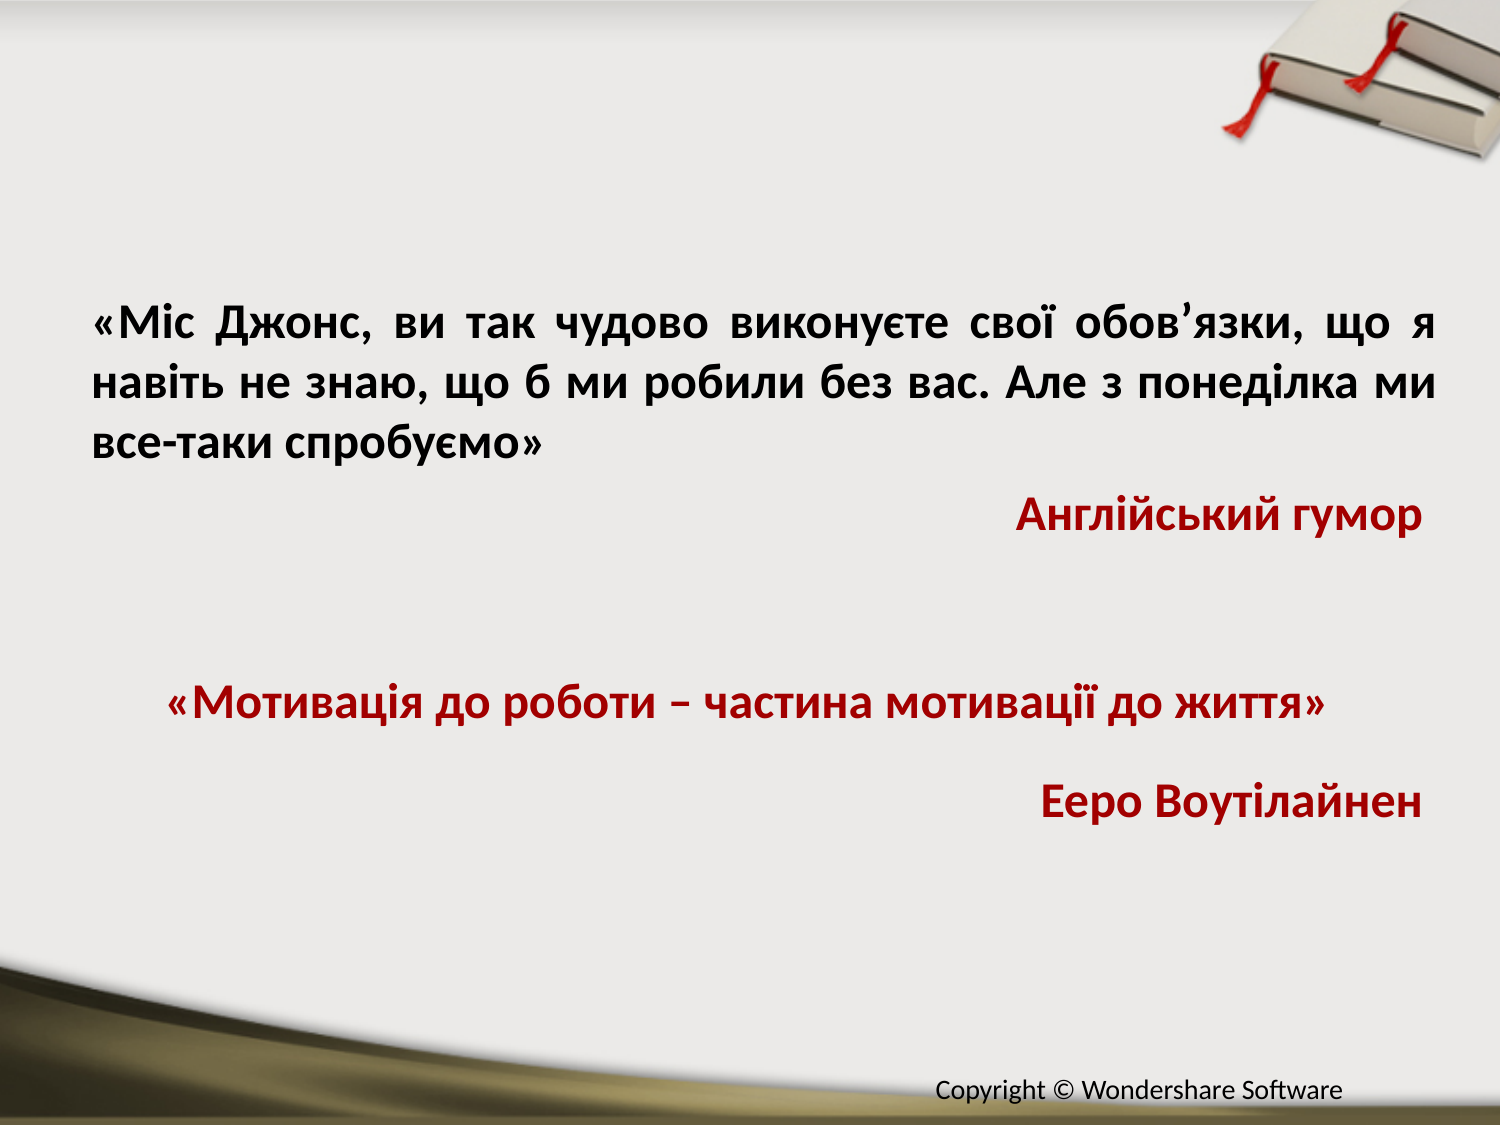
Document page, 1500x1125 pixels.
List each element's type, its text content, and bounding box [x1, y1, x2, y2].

text_box «Мотивація до роботи – частина мотивації до життя» [0, 525, 1346, 871]
text_box Англійський гумор [629, 459, 1439, 562]
title «Міс Джонс, ви так чудово виконуєте свої обов’язки, що я навіть не знаю, що б ми робили без вас. Але з понеділка ми все-таки спробуємо» [75, 206, 1453, 551]
picture [0, 0, 1500, 1125]
text_box Ееро Воутілайнен [629, 746, 1439, 849]
